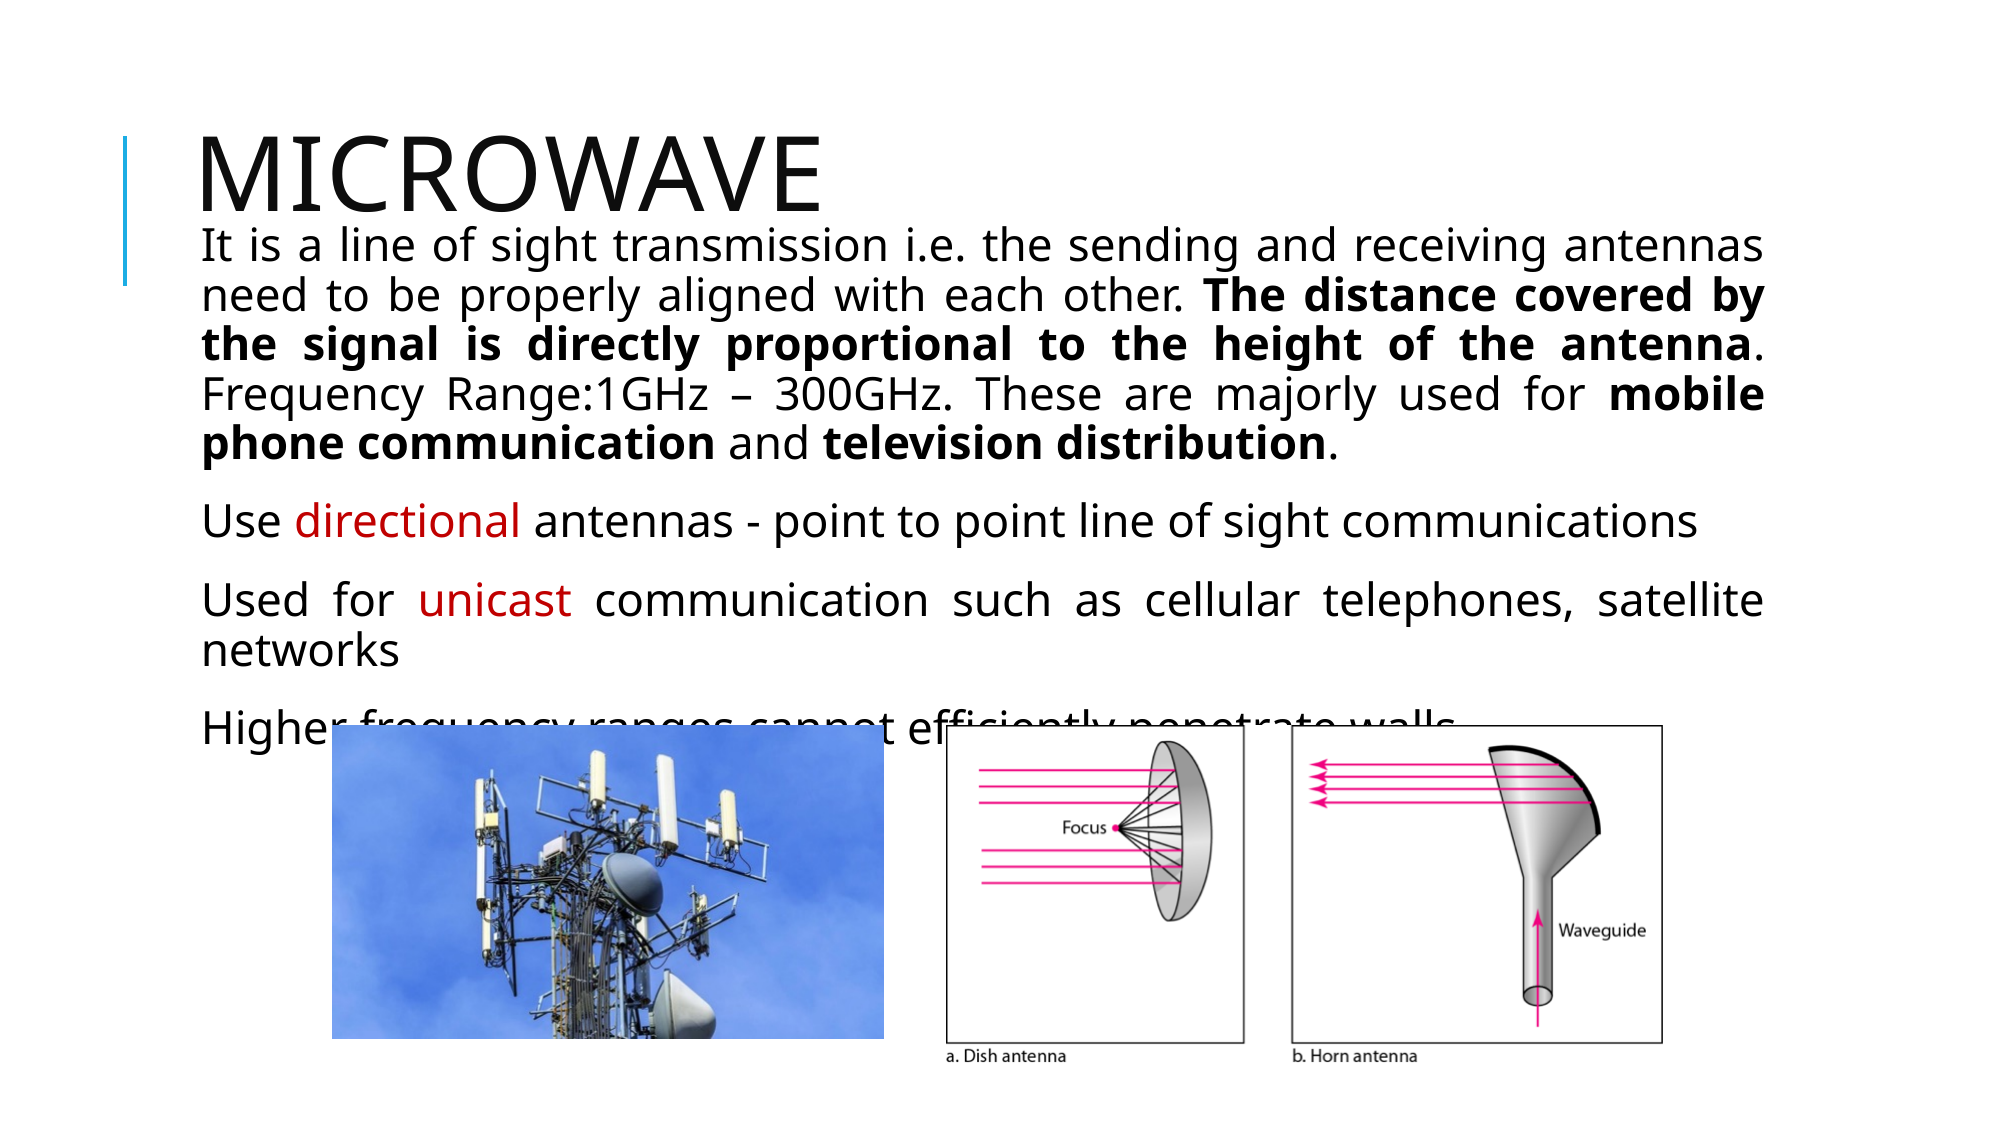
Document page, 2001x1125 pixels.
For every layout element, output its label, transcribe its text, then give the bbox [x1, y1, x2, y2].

picture [945, 725, 1664, 1067]
title Microwave [178, 58, 1773, 214]
list It is a line of sight transmission i.e. the sending and receiving antennas need to be properly aligned with each other. The distance covered by the signal is directly proportional to the height of the antenna. Frequency Range:1GHz – 300GHz. These are majorly used for mobile phone communication and television distribution. Use directional antennas - point to point line of sight communications Used for unicast communication such as cellular telephones, satellite networks Higher frequency ranges cannot efficiently penetrate walls [178, 214, 1773, 875]
picture [331, 725, 884, 1039]
